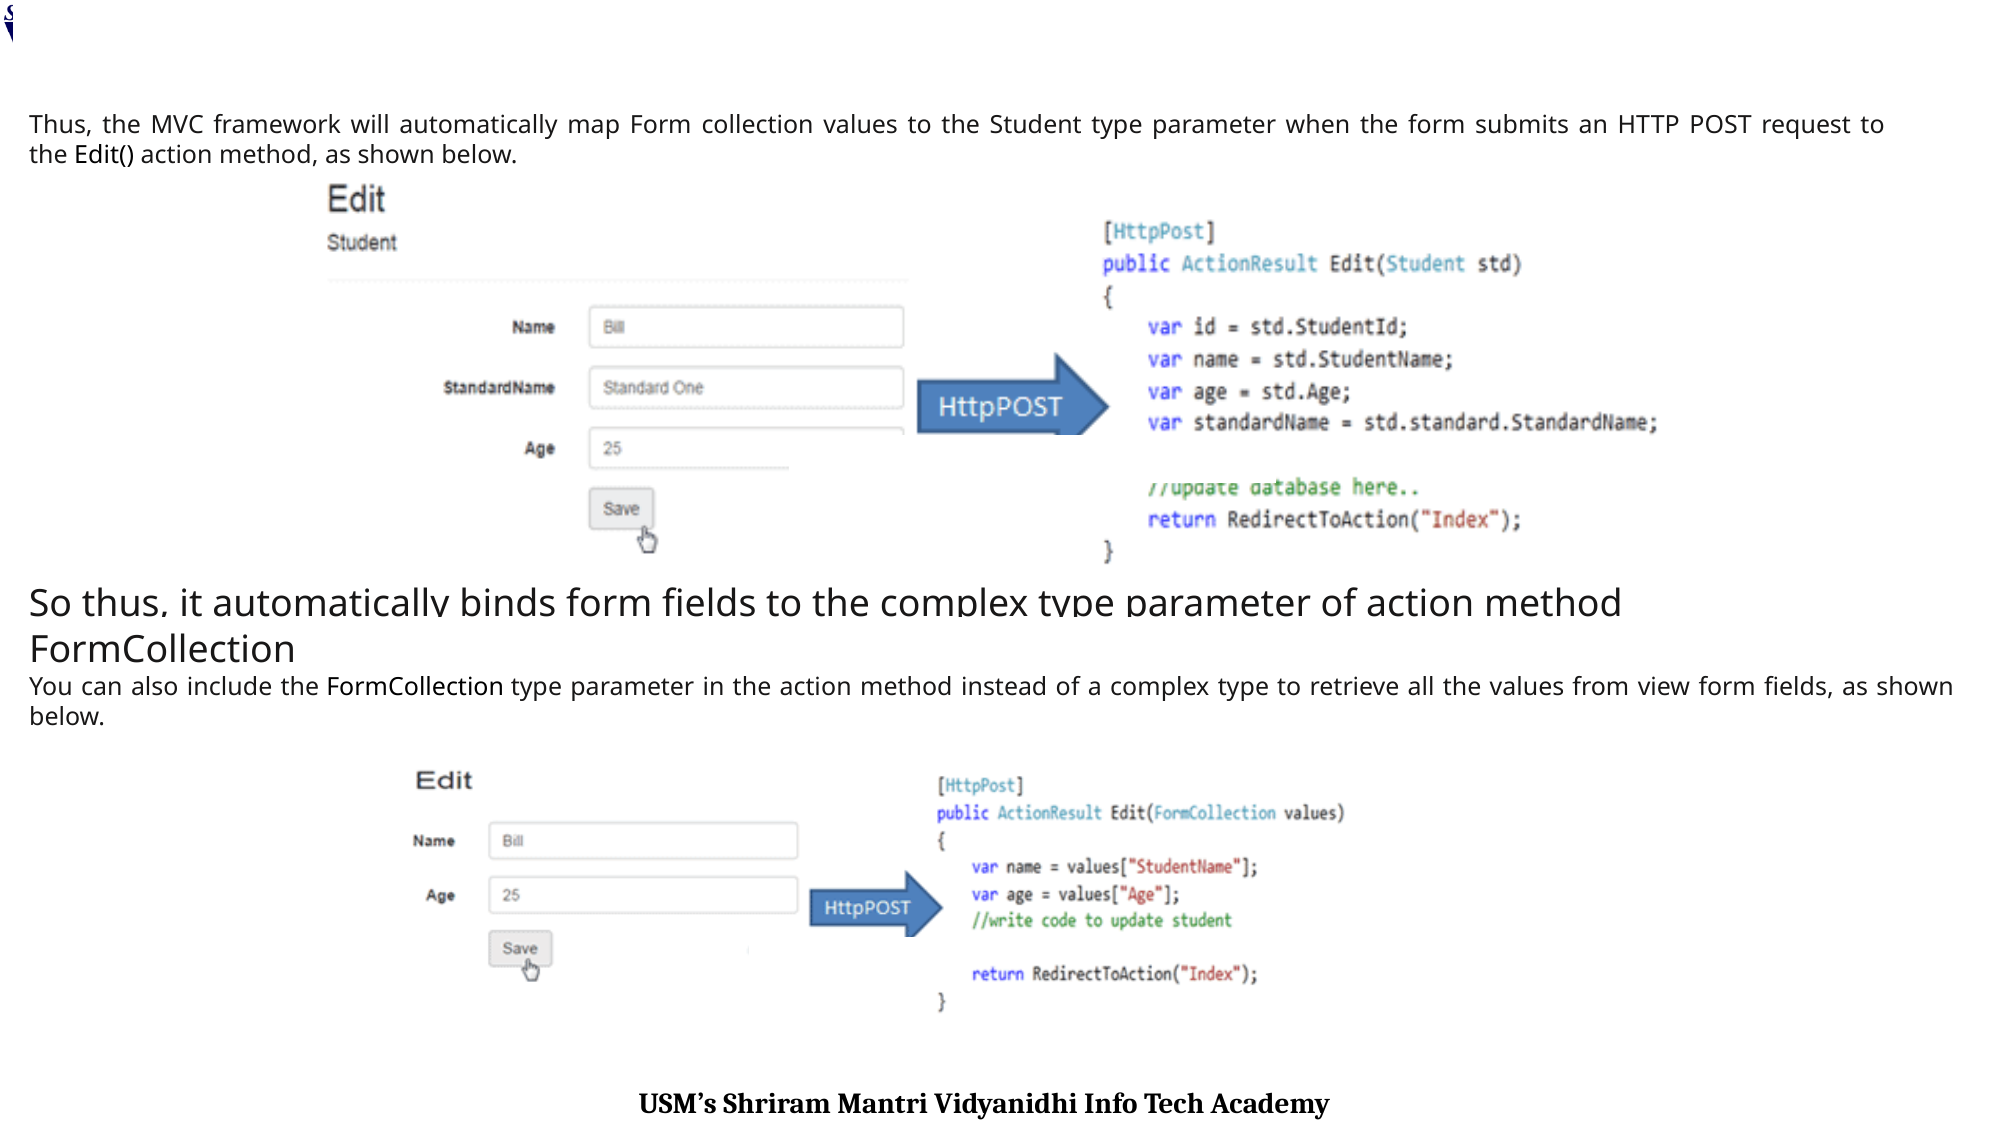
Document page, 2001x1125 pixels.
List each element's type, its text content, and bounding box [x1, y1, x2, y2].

text_box So thus, it automatically binds form fields to the complex type parameter of action method [14, 571, 1853, 617]
picture [404, 764, 1346, 1029]
picture [0, 0, 13, 121]
text_box FormCollection You can also include the FormCollection type parameter in the action method instead of a complex type to retrieve all the values from view form fields, as shown below. [13, 617, 1973, 739]
list Thus, the MVC framework will automatically map Form collection values to the Student type parameter when the form submits an HTTP POST request to the Edit() action method, as shown below. [13, 0, 1904, 466]
picture [322, 176, 1667, 579]
